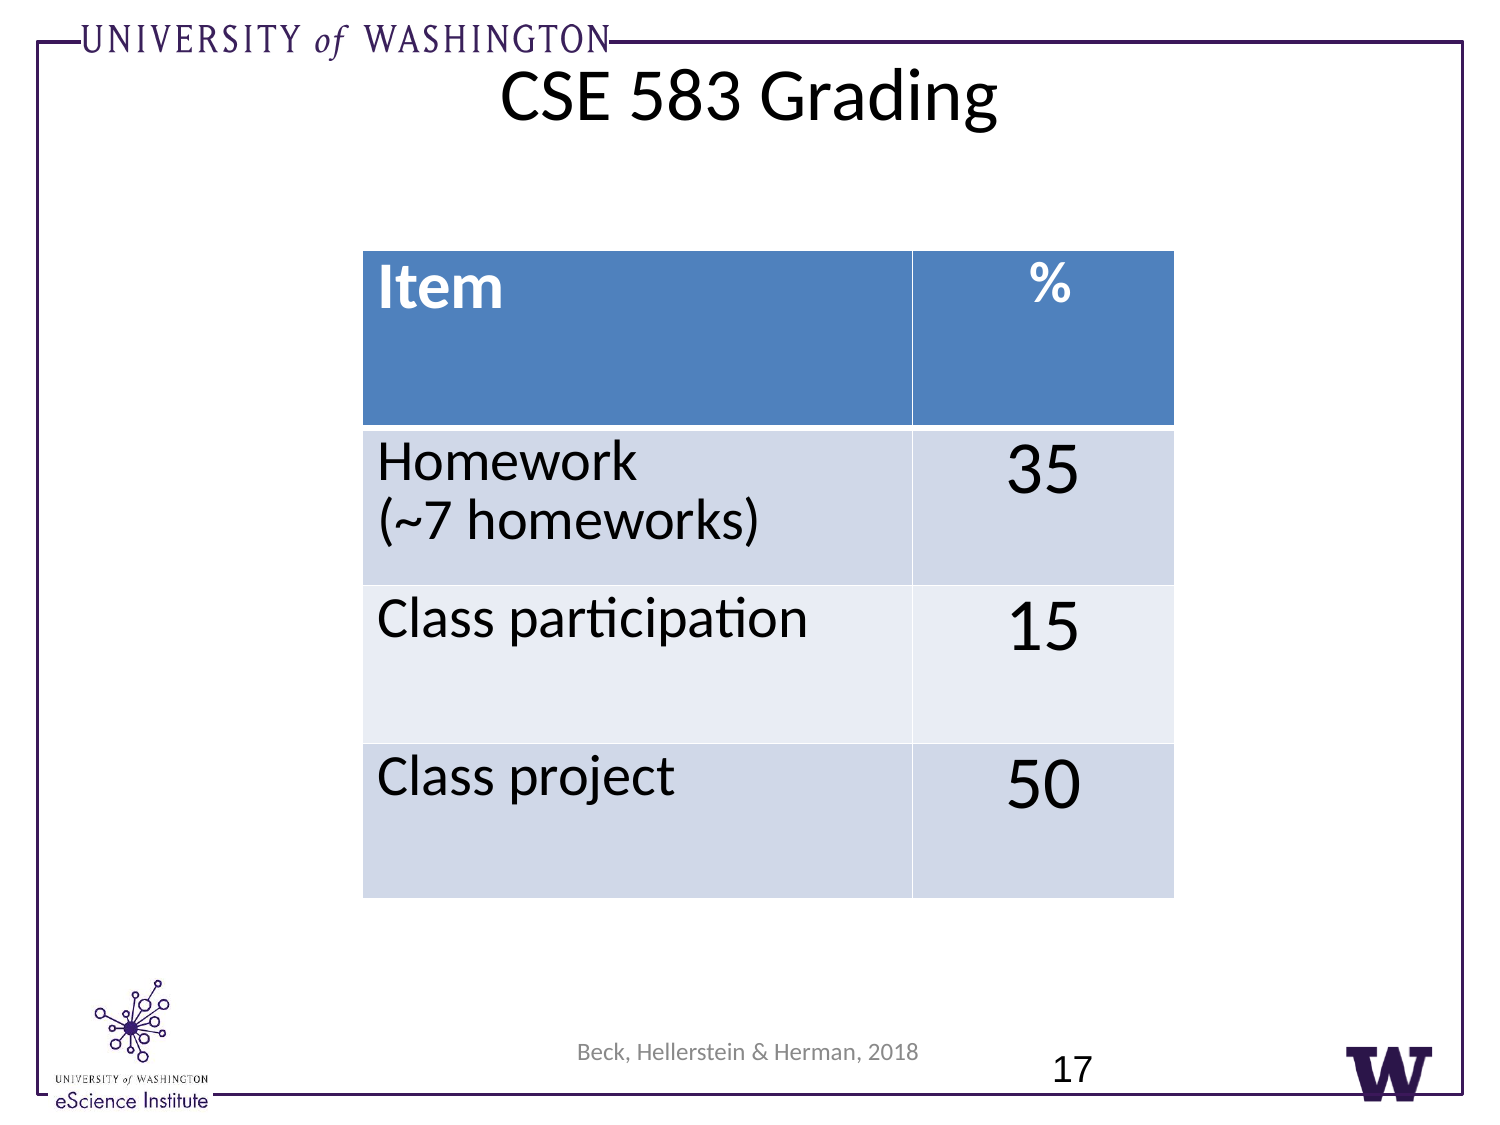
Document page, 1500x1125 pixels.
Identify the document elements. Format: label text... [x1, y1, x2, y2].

table_cell Class project [363, 744, 912, 898]
picture [48, 978, 213, 1113]
picture [81, 24, 609, 37]
table_cell 35 [913, 431, 1174, 585]
table_cell 15 [913, 586, 1174, 743]
table_cell Class participation [363, 586, 912, 743]
text_box CSE 583 Grading [74, 37, 1425, 175]
table_cell Homework (~7 homeworks) [363, 431, 912, 585]
picture [1339, 1041, 1438, 1093]
text_box 17 [1037, 1037, 1325, 1098]
table_header Item [363, 251, 912, 425]
table_cell 50 [913, 744, 1174, 898]
picture [1339, 1096, 1438, 1107]
table_header % [913, 251, 1174, 425]
footer Beck, Hellerstein & Herman, 2018 [510, 1027, 986, 1088]
